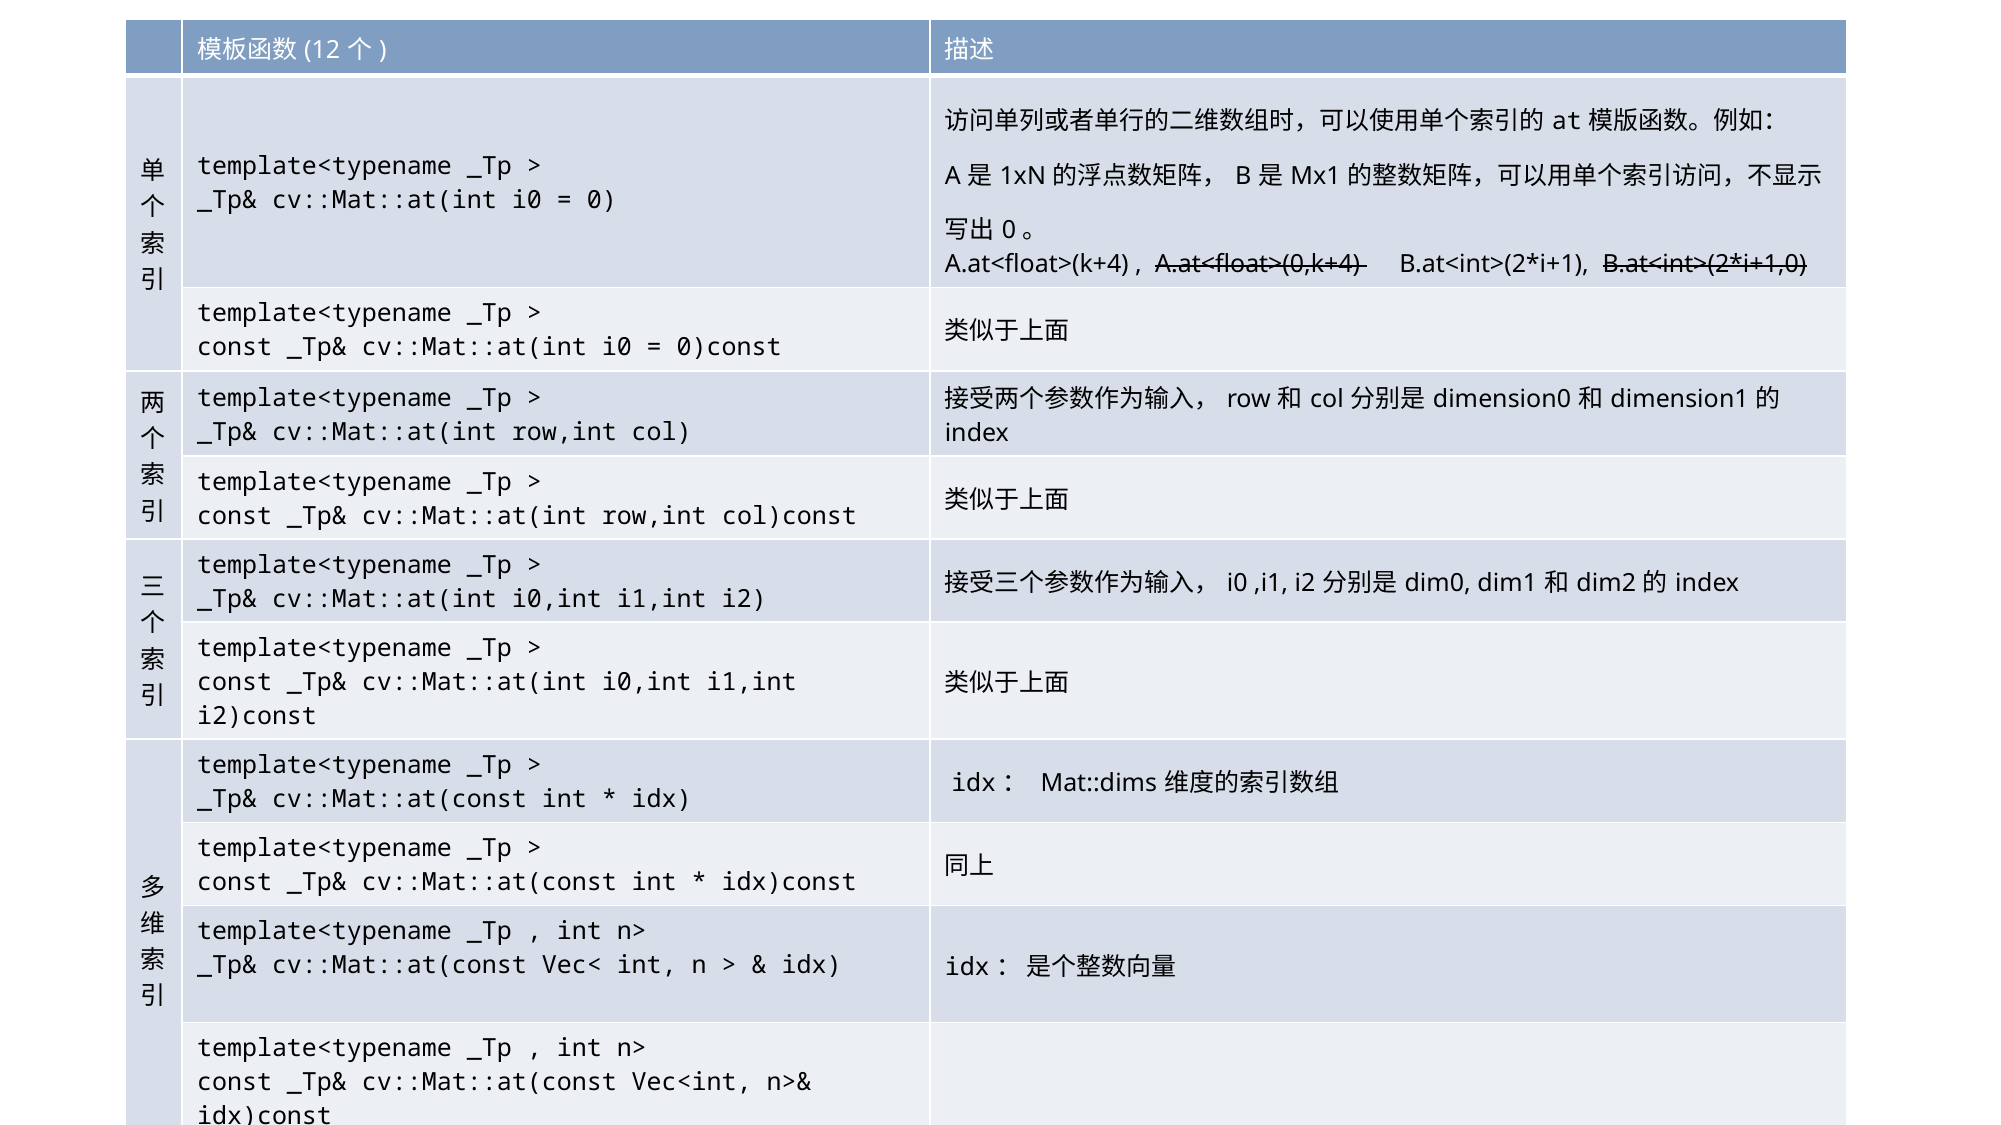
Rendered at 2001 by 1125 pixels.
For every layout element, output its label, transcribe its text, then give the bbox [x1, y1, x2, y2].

table_cell [931, 1023, 1846, 1125]
table_cell 访问单列或者单行的二维数组时，可以使用单个索引的at模版函数。例如： A是1xN的浮点数矩阵，B是Mx1的整数矩阵，可以用单个索引访问，不显示写出0。 A.at<float>(k+4) , A.at<float>(0,k+4) B.at<int>(2*i+1), B.at<int>(2*i+1,0) [931, 78, 1846, 287]
table_cell template<typename _Tp > _Tp& cv::Mat::at(int i0,int i1,int i2) [183, 540, 929, 621]
table_cell 多维索引 [126, 740, 181, 1125]
table_cell 类似于上面 [931, 623, 1846, 738]
table_cell idx： Mat::dims维度的索引数组 [931, 740, 1846, 822]
table_cell 接受三个参数作为输入，i0 ,i1, i2分别是dim0, dim1和dim2的index [931, 540, 1846, 621]
table_cell 接受两个参数作为输入，row和col分别是dimension0和dimension1的index [931, 372, 1846, 455]
table_header 模板函数(12个) [183, 20, 929, 73]
table_cell template<typename _Tp > const _Tp& cv::Mat::at(const int * idx)const [183, 823, 929, 905]
table_cell 三个索引 [126, 540, 181, 738]
table_cell template<typename _Tp , int n> const _Tp& cv::Mat::at(const Vec<int, n>& idx)const [183, 1023, 929, 1125]
table_cell template<typename _Tp > _Tp& cv::Mat::at(const int * idx) [183, 740, 929, 822]
table_cell idx： 是个整数向量 [931, 906, 1846, 1022]
table_cell 单个 索引 [126, 78, 181, 370]
table_header [126, 20, 181, 73]
table_cell 类似于上面 [931, 457, 1846, 538]
table_cell template<typename _Tp > _Tp& cv::Mat::at(int i0 = 0) [183, 78, 929, 287]
table_cell template<typename _Tp > const _Tp& cv::Mat::at(int i0,int i1,int i2)const [183, 623, 929, 738]
table_cell 同上 [931, 823, 1846, 905]
table_header 描述 [931, 20, 1846, 73]
table_cell 类似于上面 [931, 288, 1846, 370]
table_cell template<typename _Tp > const _Tp& cv::Mat::at(int row,int col)const [183, 457, 929, 538]
table_cell template<typename _Tp > _Tp& cv::Mat::at(int row,int col) [183, 372, 929, 455]
table_cell 两个 索引 [126, 372, 181, 538]
table_cell template<typename _Tp > const _Tp& cv::Mat::at(int i0 = 0)const [183, 288, 929, 370]
table_cell template<typename _Tp , int n> _Tp& cv::Mat::at(const Vec< int, n > & idx) [183, 906, 929, 1022]
